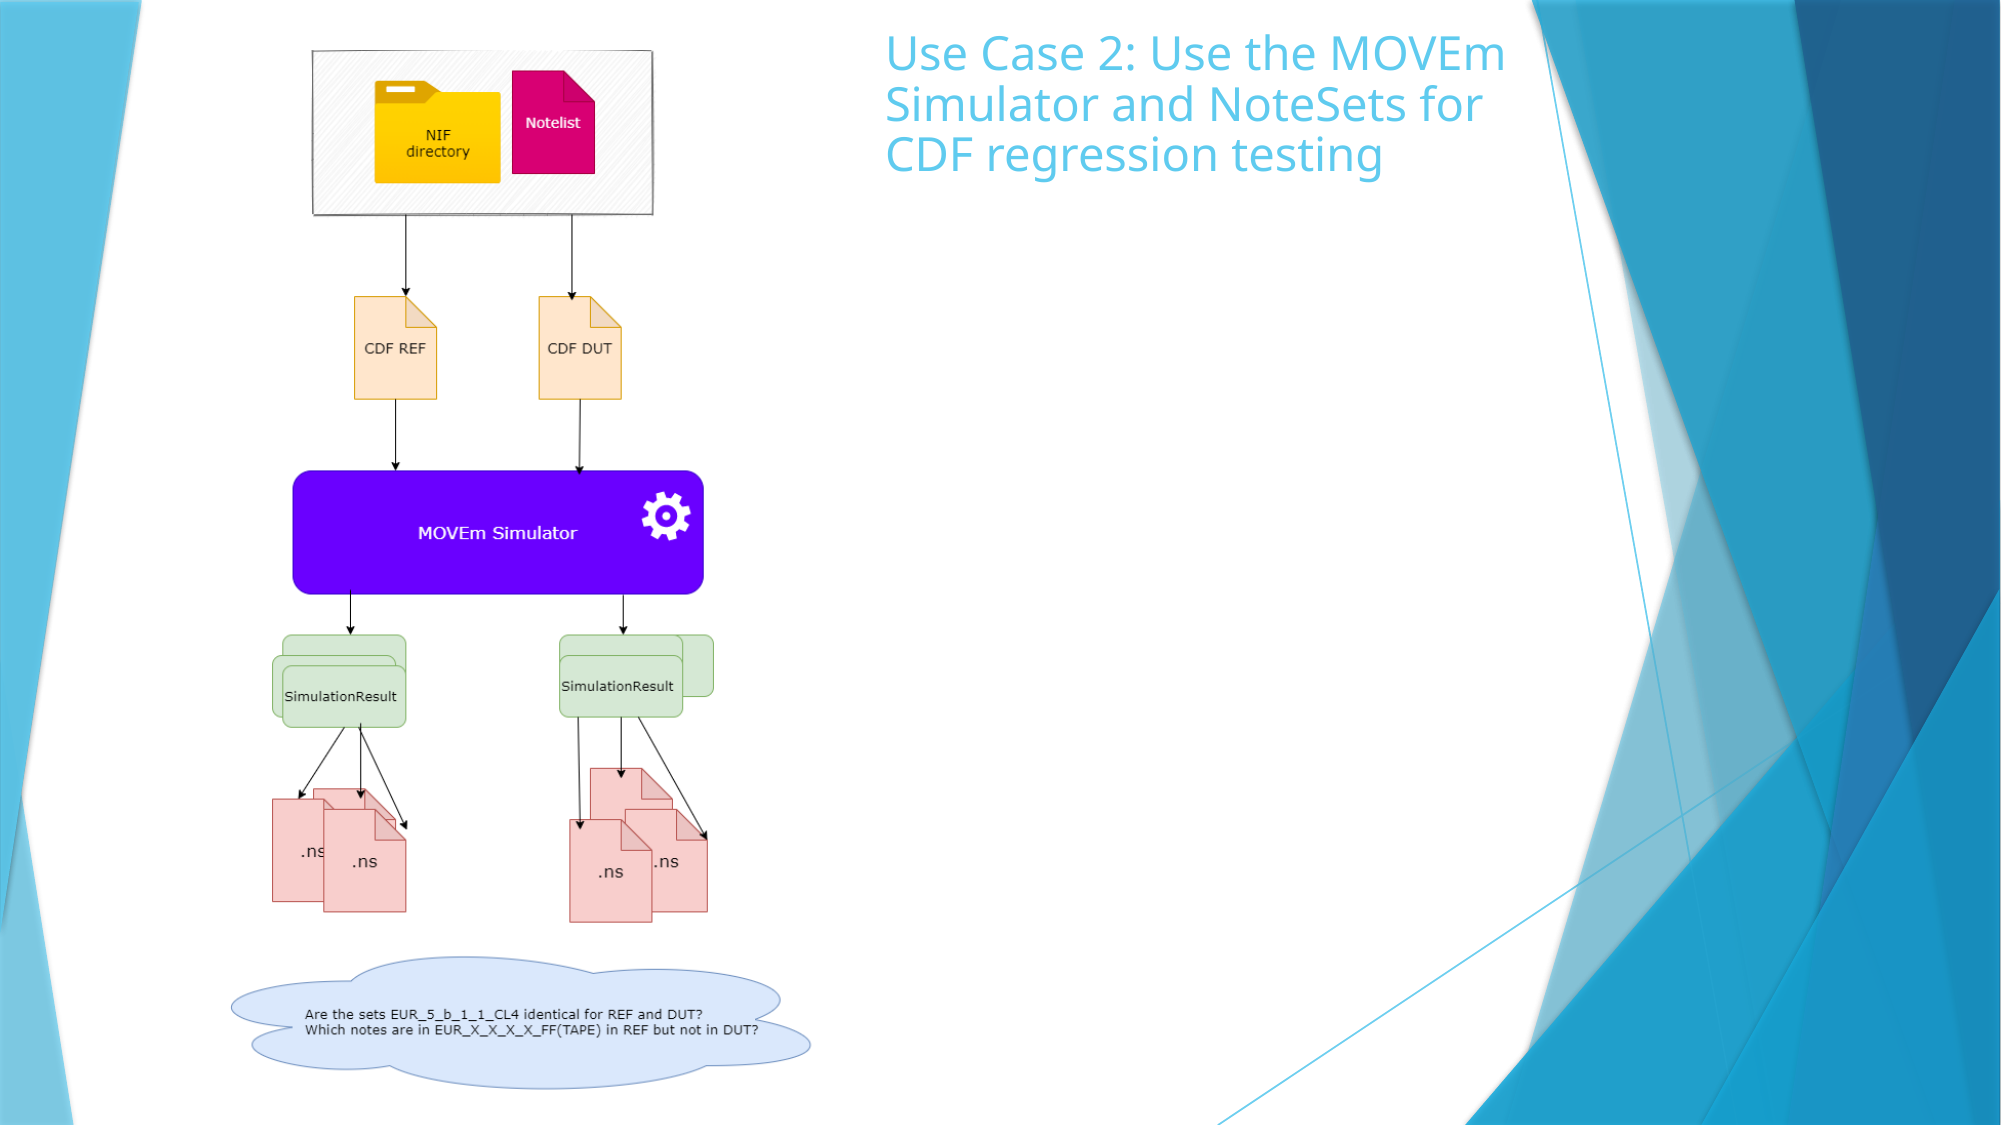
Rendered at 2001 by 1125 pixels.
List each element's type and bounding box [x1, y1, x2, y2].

list [188, 49, 837, 1097]
text_box [0, 0, 2000, 1125]
